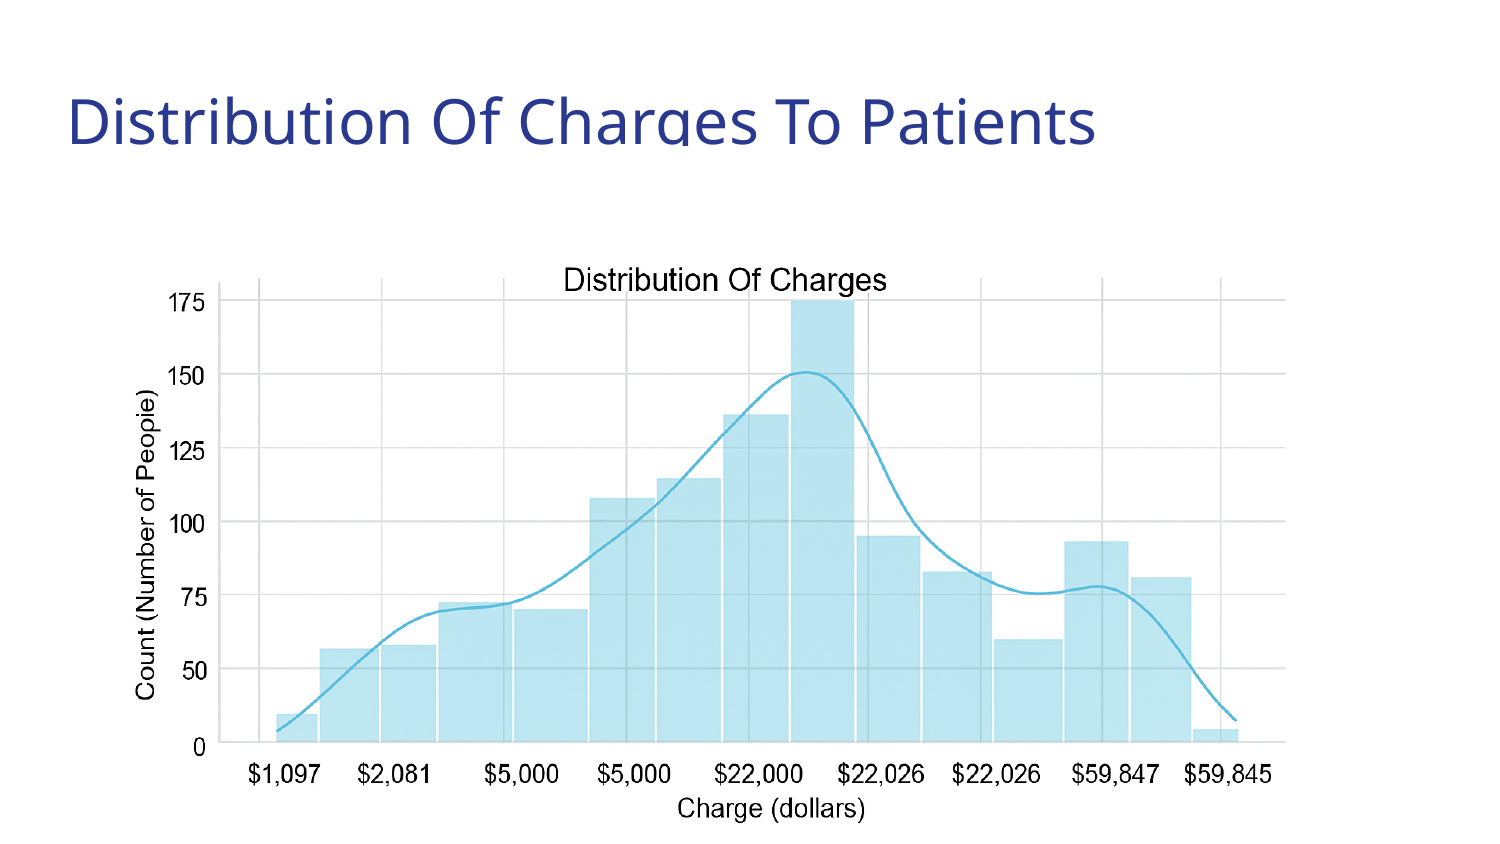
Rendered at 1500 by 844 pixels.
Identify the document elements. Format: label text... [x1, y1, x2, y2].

picture [121, 146, 1321, 844]
title Distribution Of Charges To Patients [51, 67, 1449, 167]
